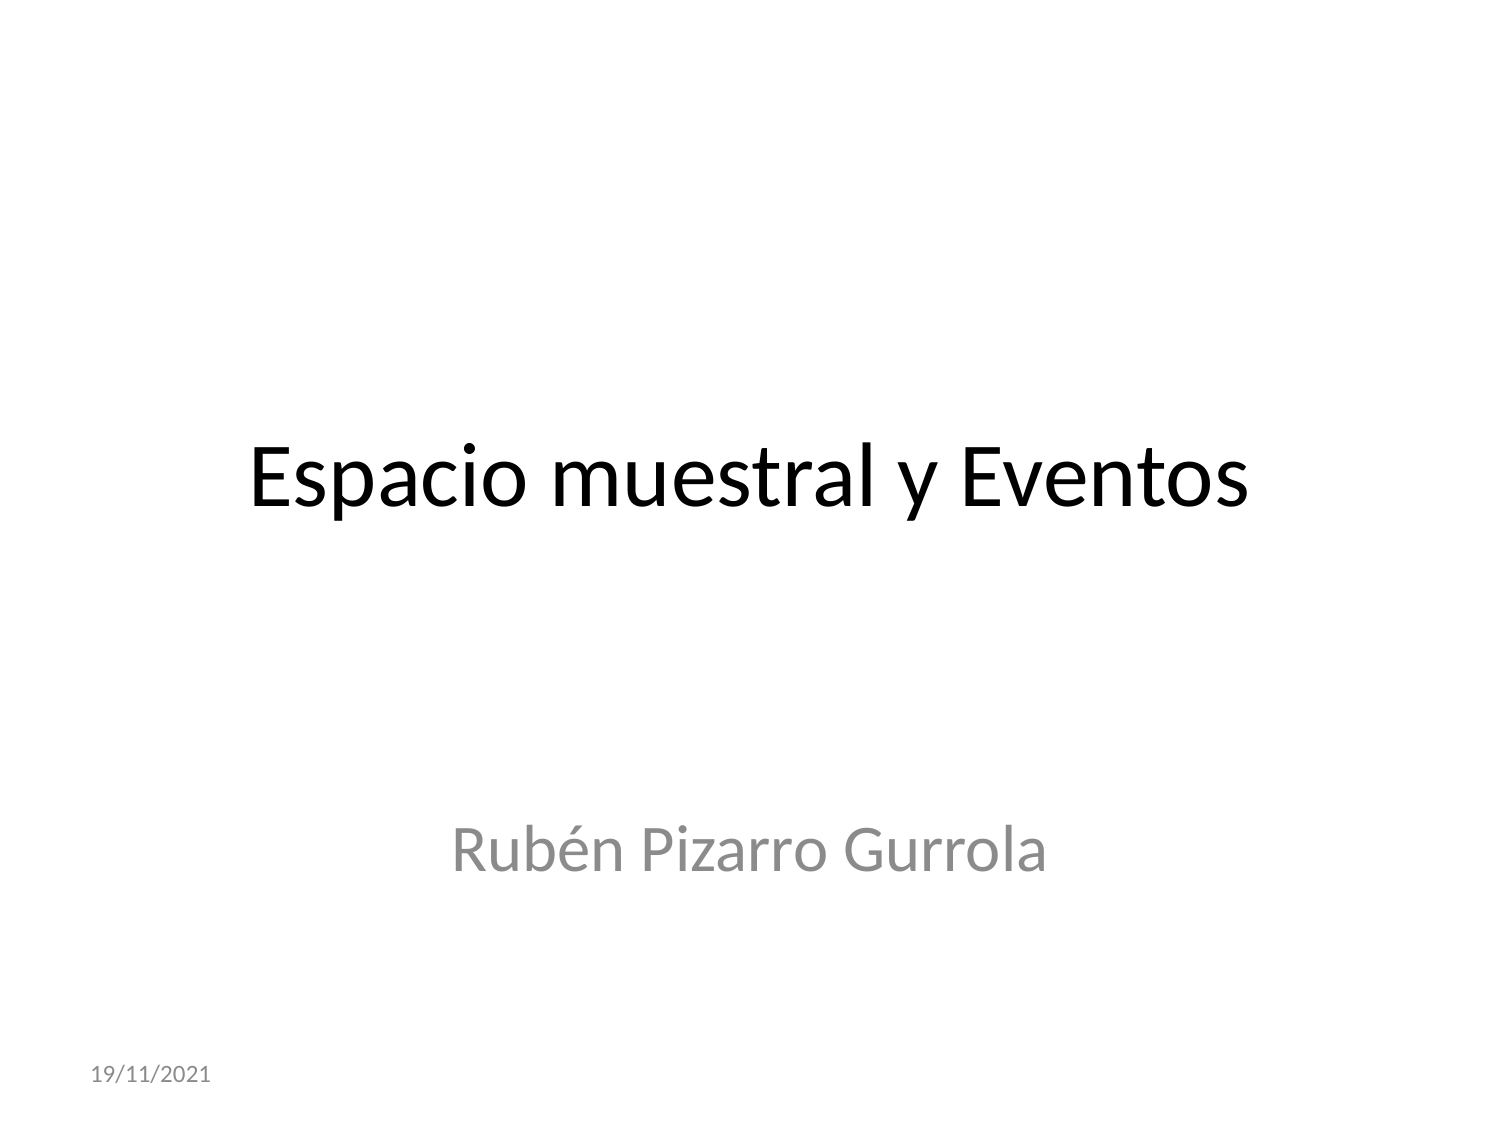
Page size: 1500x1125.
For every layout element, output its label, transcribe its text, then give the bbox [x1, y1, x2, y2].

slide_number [75, 1042, 425, 1103]
title Espacio muestral y Eventos [112, 349, 1388, 591]
subtitle Rubén Pizarro Gurrola [225, 637, 1275, 925]
